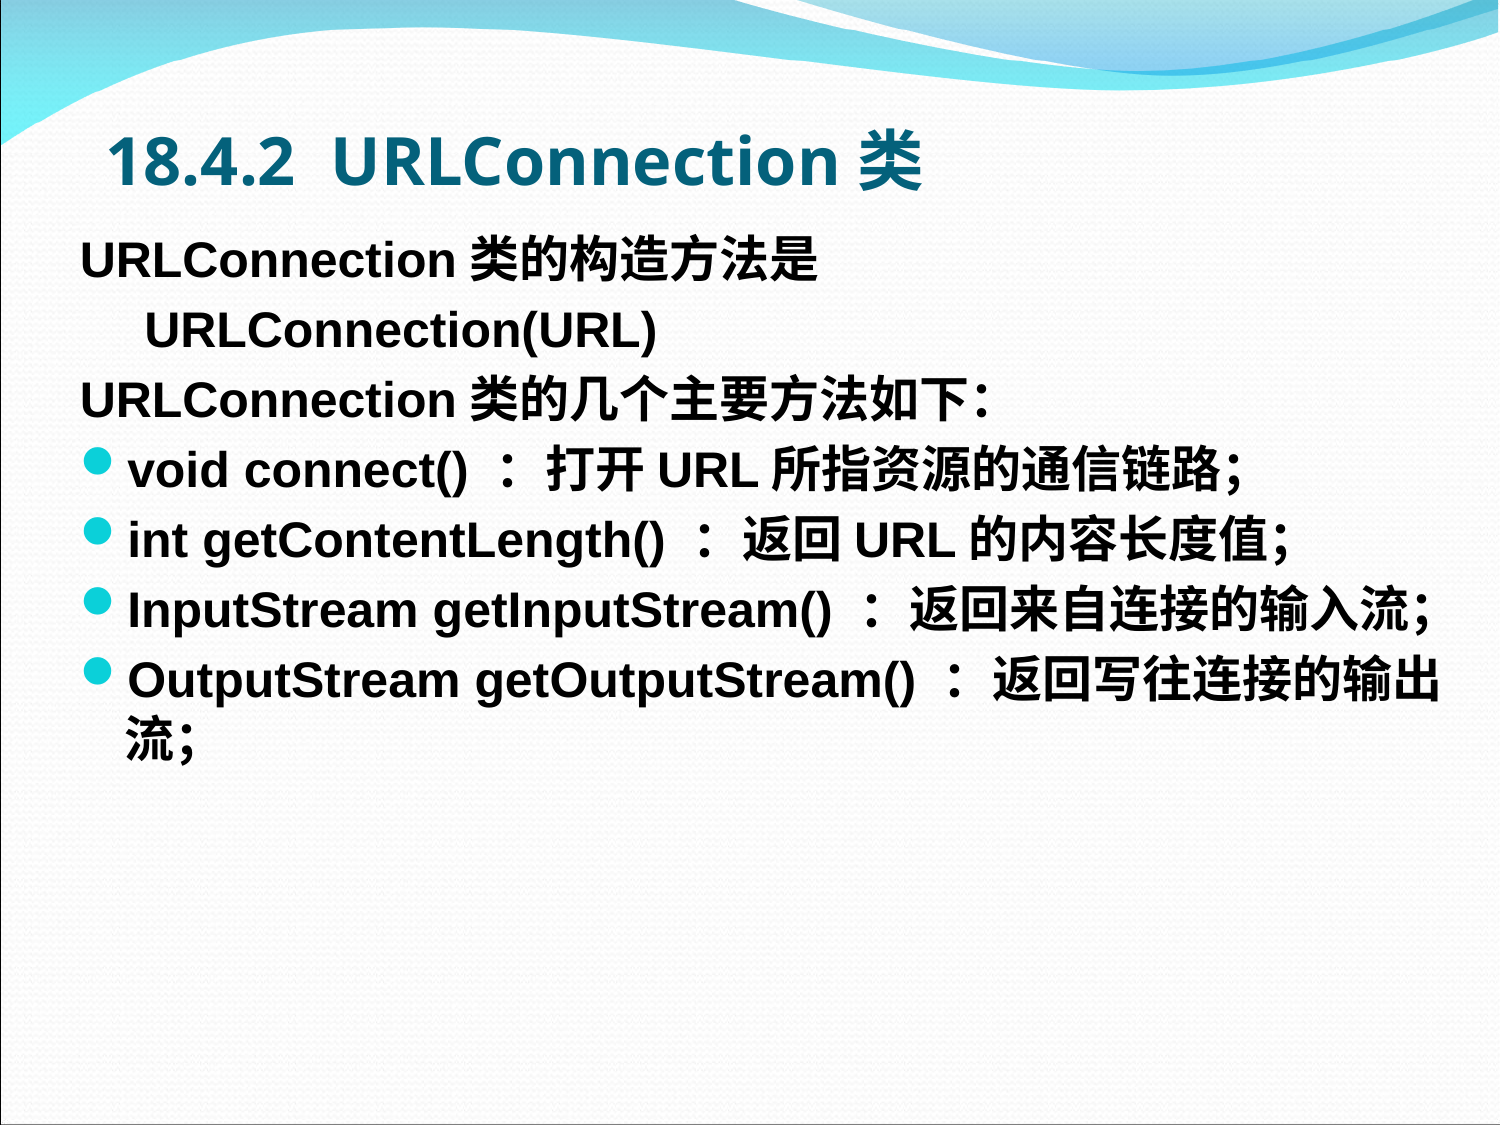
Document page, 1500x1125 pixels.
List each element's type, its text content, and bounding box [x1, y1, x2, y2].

picture [0, 0, 1500, 1125]
list URLConnection类的构造方法是 URLConnection(URL) URLConnection类的几个主要方法如下： void connect() ：打开URL所指资源的通信链路； int getContentLength() ：返回URL的内容长度值； InputStream getInputStream() ：返回来自连接的输入流； OutputStream getOutputStream() ：返回写往连接的输出流； [64, 220, 1471, 963]
title 18.4.2 URLConnection类 [105, 105, 1381, 200]
